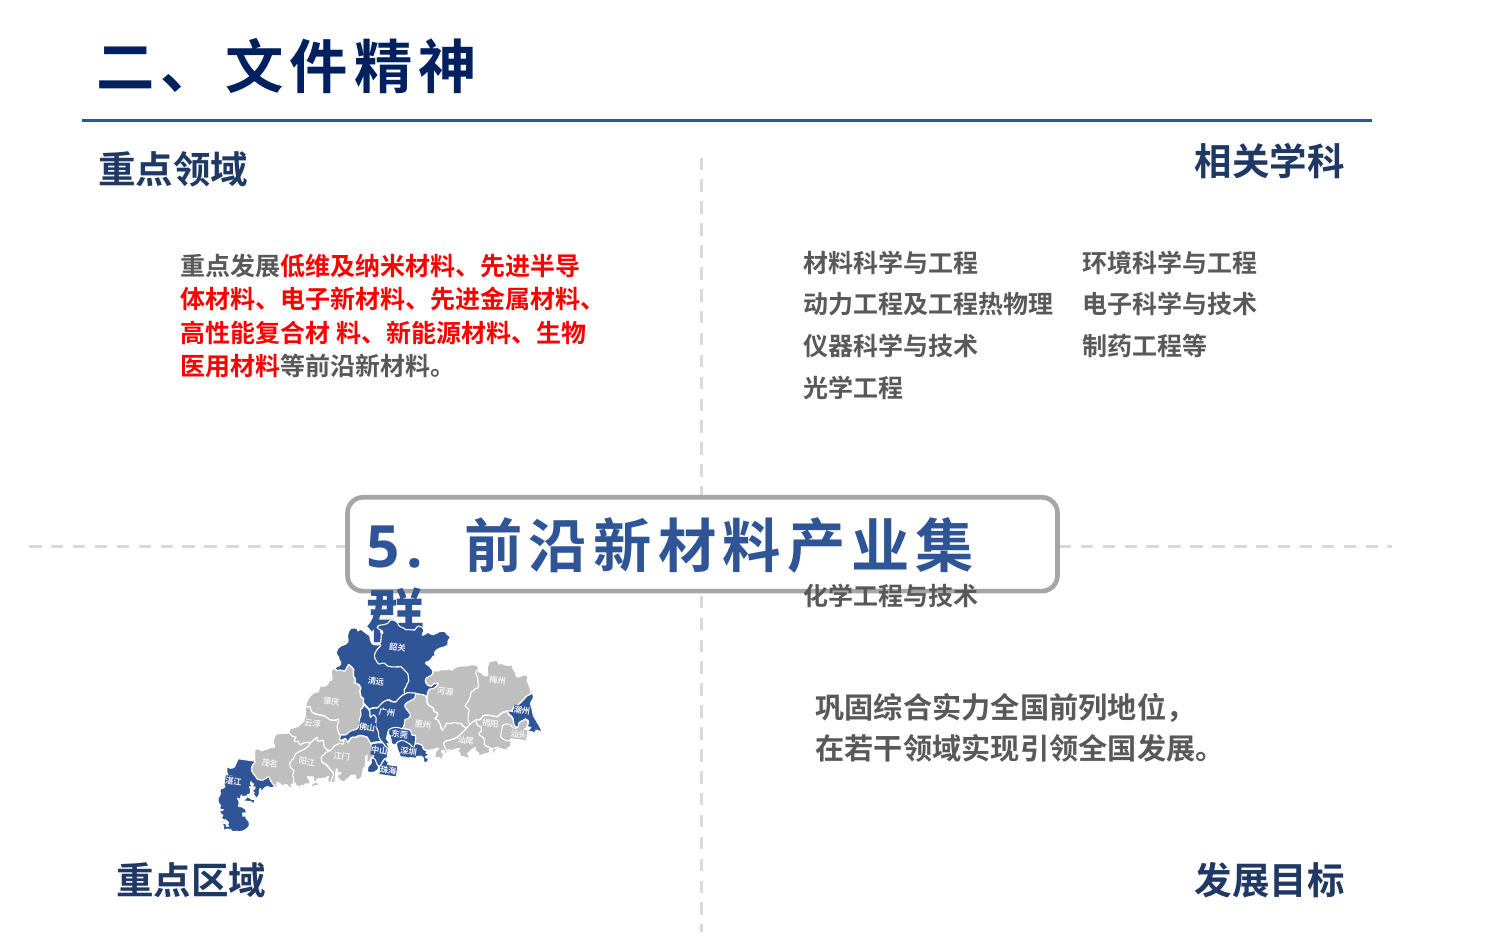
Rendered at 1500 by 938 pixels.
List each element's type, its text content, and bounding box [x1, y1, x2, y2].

text_box 发展目标 [1179, 849, 1371, 910]
text_box 5. 前沿新材料产业集群 [702, 547, 789, 593]
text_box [227, 617, 541, 855]
text_box 二、文件精神 [81, 22, 493, 108]
text_box 重点发展低维及纳米材料、先进半导体材料、电子新材料、先进金属材料、高性能复合材 料、新能源材料、生物医用材料等前沿新材料。 [166, 239, 611, 388]
text_box 巩固综合实力全国前列地位，在若干领域实现引领全国发展。 [800, 674, 1223, 773]
text_box 5. 前沿新材料产业集群 [346, 496, 701, 546]
text_box 相关学科 [1179, 130, 1371, 190]
text_box 材料科学与工程 动力工程及工程热物理 仪器科学与技术 光学工程 化学工程与技术 环境科学与工程 电子科学与技术 制药工程等 [789, 227, 1376, 546]
text_box 重点领域 [83, 139, 685, 199]
text_box 5. 前沿新材料产业集群 [702, 496, 789, 546]
text_box 重点区域 [101, 849, 293, 910]
text_box 材料科学与工程 动力工程及工程热物理 仪器科学与技术 光学工程 化学工程与技术 环境科学与工程 电子科学与技术 制药工程等 [789, 547, 1376, 624]
text_box 5. 前沿新材料产业集群 [346, 547, 701, 593]
